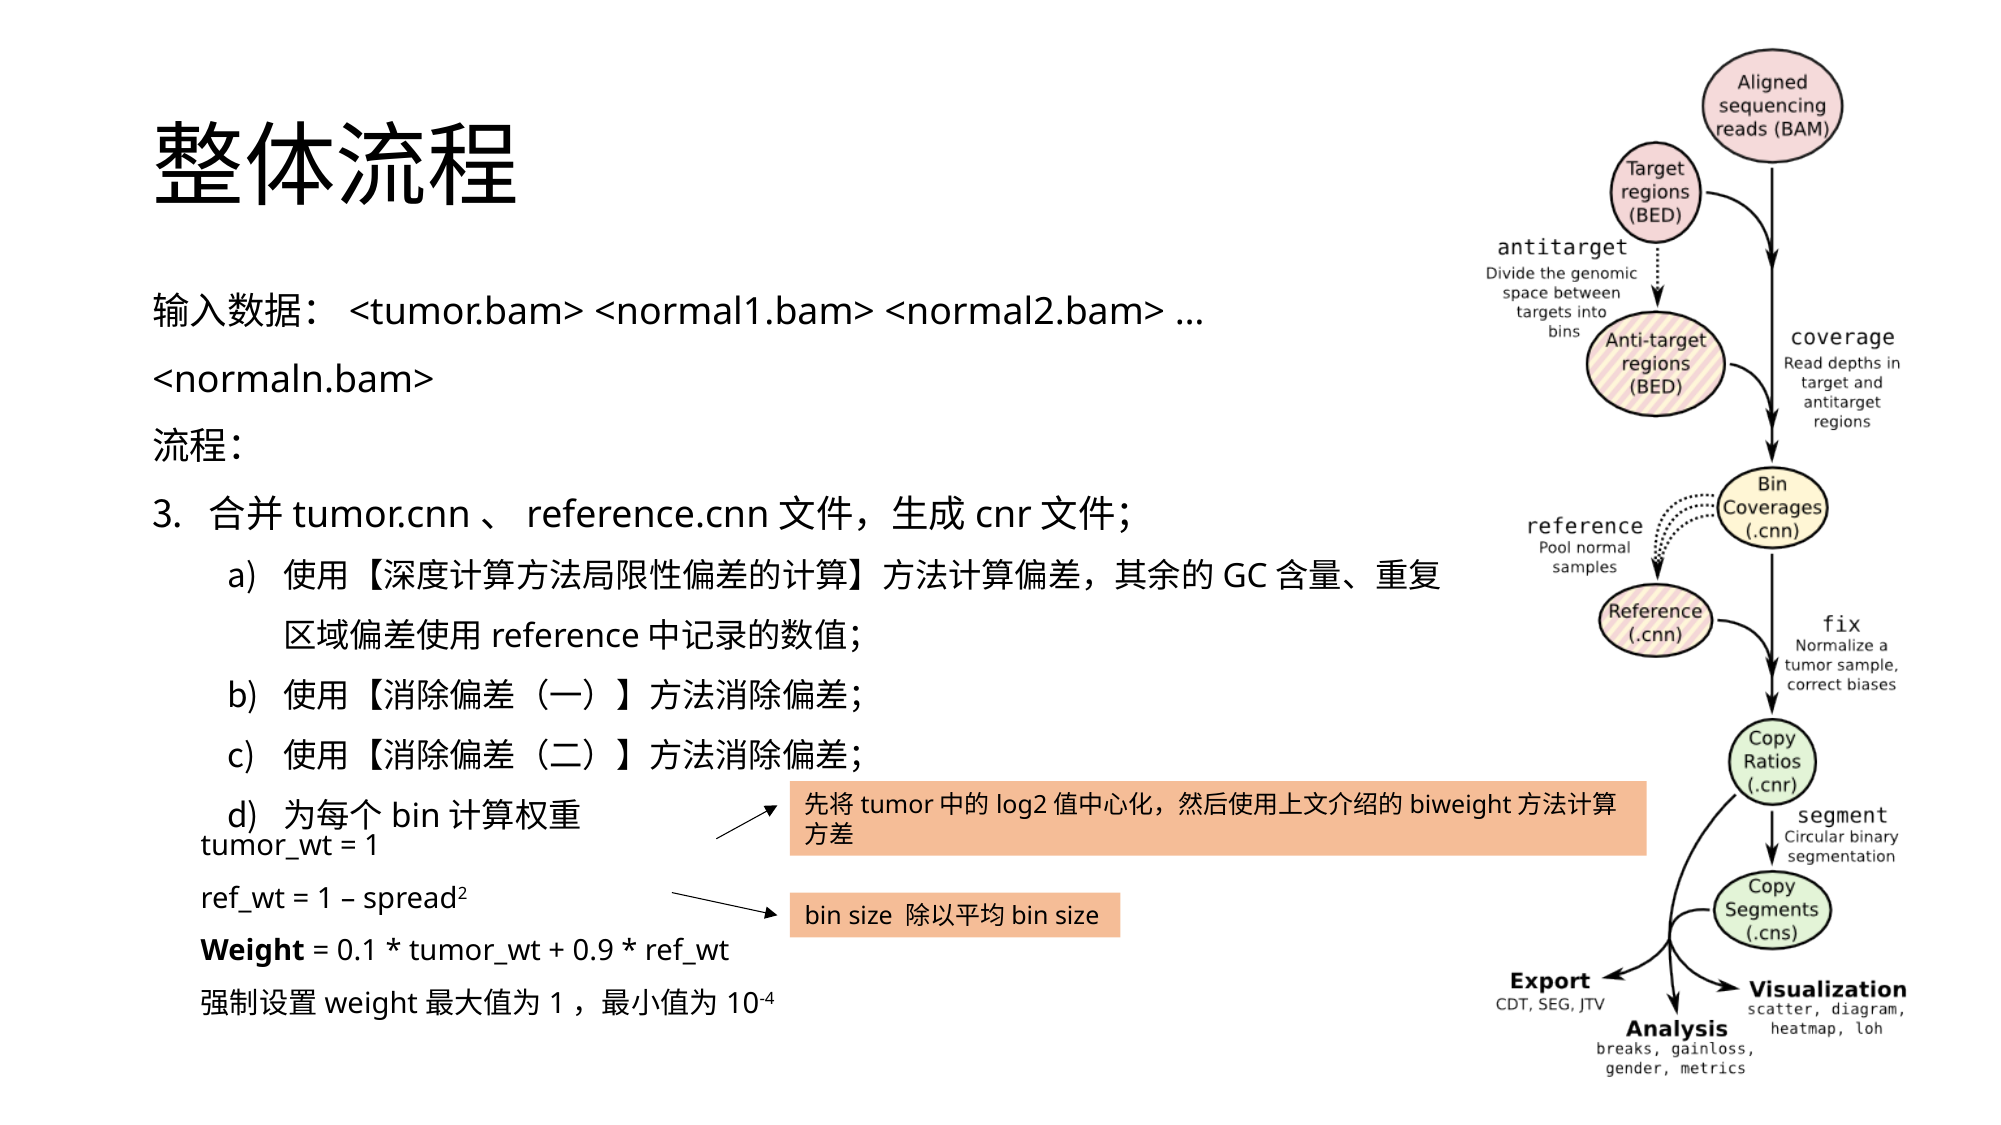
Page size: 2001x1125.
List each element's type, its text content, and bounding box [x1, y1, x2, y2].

text_box 先将tumor中的log2值中心化，然后使用上文介绍的biweight方法计算方差 [789, 781, 1479, 856]
text_box 输入数据：<tumor.bam> <normal1.bam> <normal2.bam> … <normaln.bam> 流程： 合并tumor.cnn、reference.cnn文件，生成cnr文件； 使用【深度计算方法局限性偏差的计算】方法计算偏差，其余的GC含量、重复区域偏差使用reference中记录的数值； 使用【消除偏差（一）】方法消除偏差； 使用【消除偏差（二）】方法消除偏差； 为每个bin计算权重 [137, 257, 1479, 887]
text_box bin size 除以平均bin size [789, 892, 1121, 938]
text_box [671, 892, 778, 916]
title 整体流程 [137, 59, 1479, 257]
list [1479, 40, 1915, 1085]
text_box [716, 805, 778, 839]
